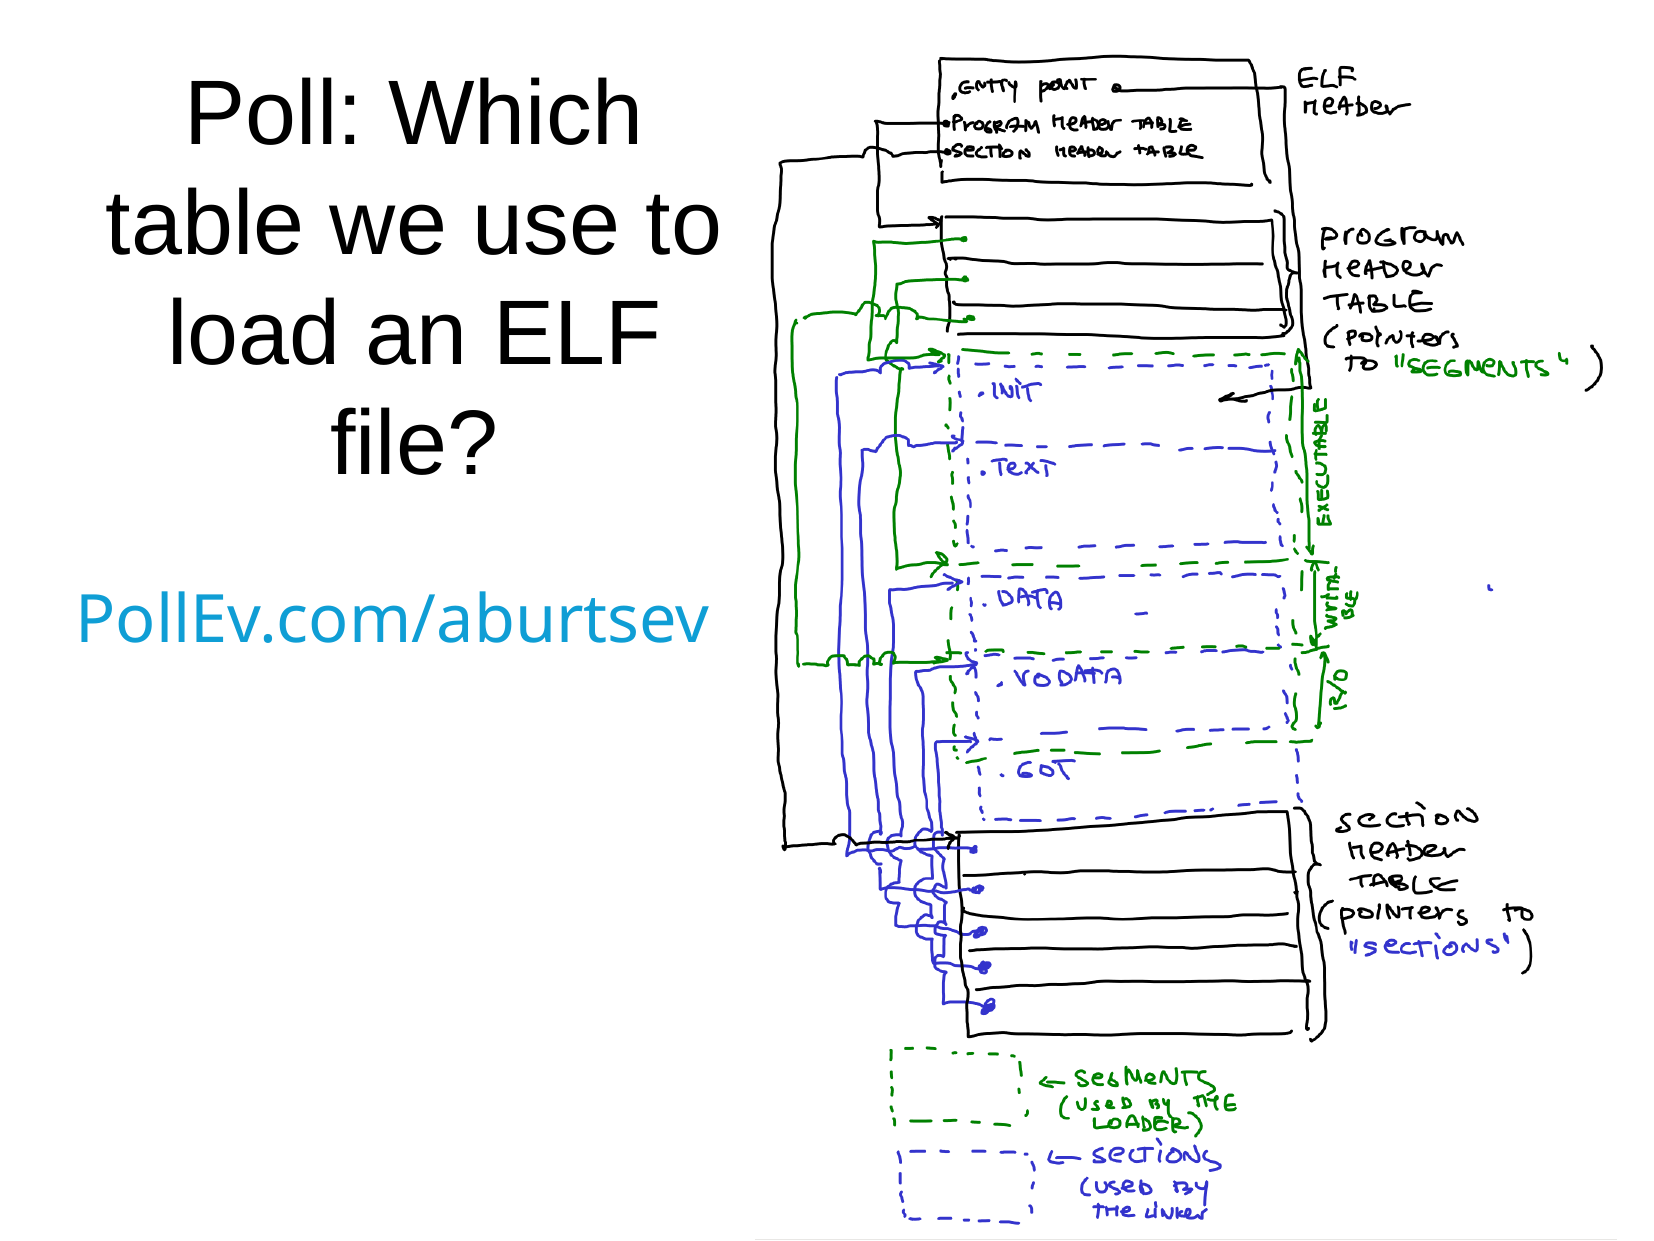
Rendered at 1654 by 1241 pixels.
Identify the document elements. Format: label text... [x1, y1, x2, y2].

text_box PollEv.com/aburtsev [60, 568, 729, 664]
text_box Poll: Which table we use to load an ELF file? [60, 45, 755, 524]
picture [755, 0, 1618, 1241]
